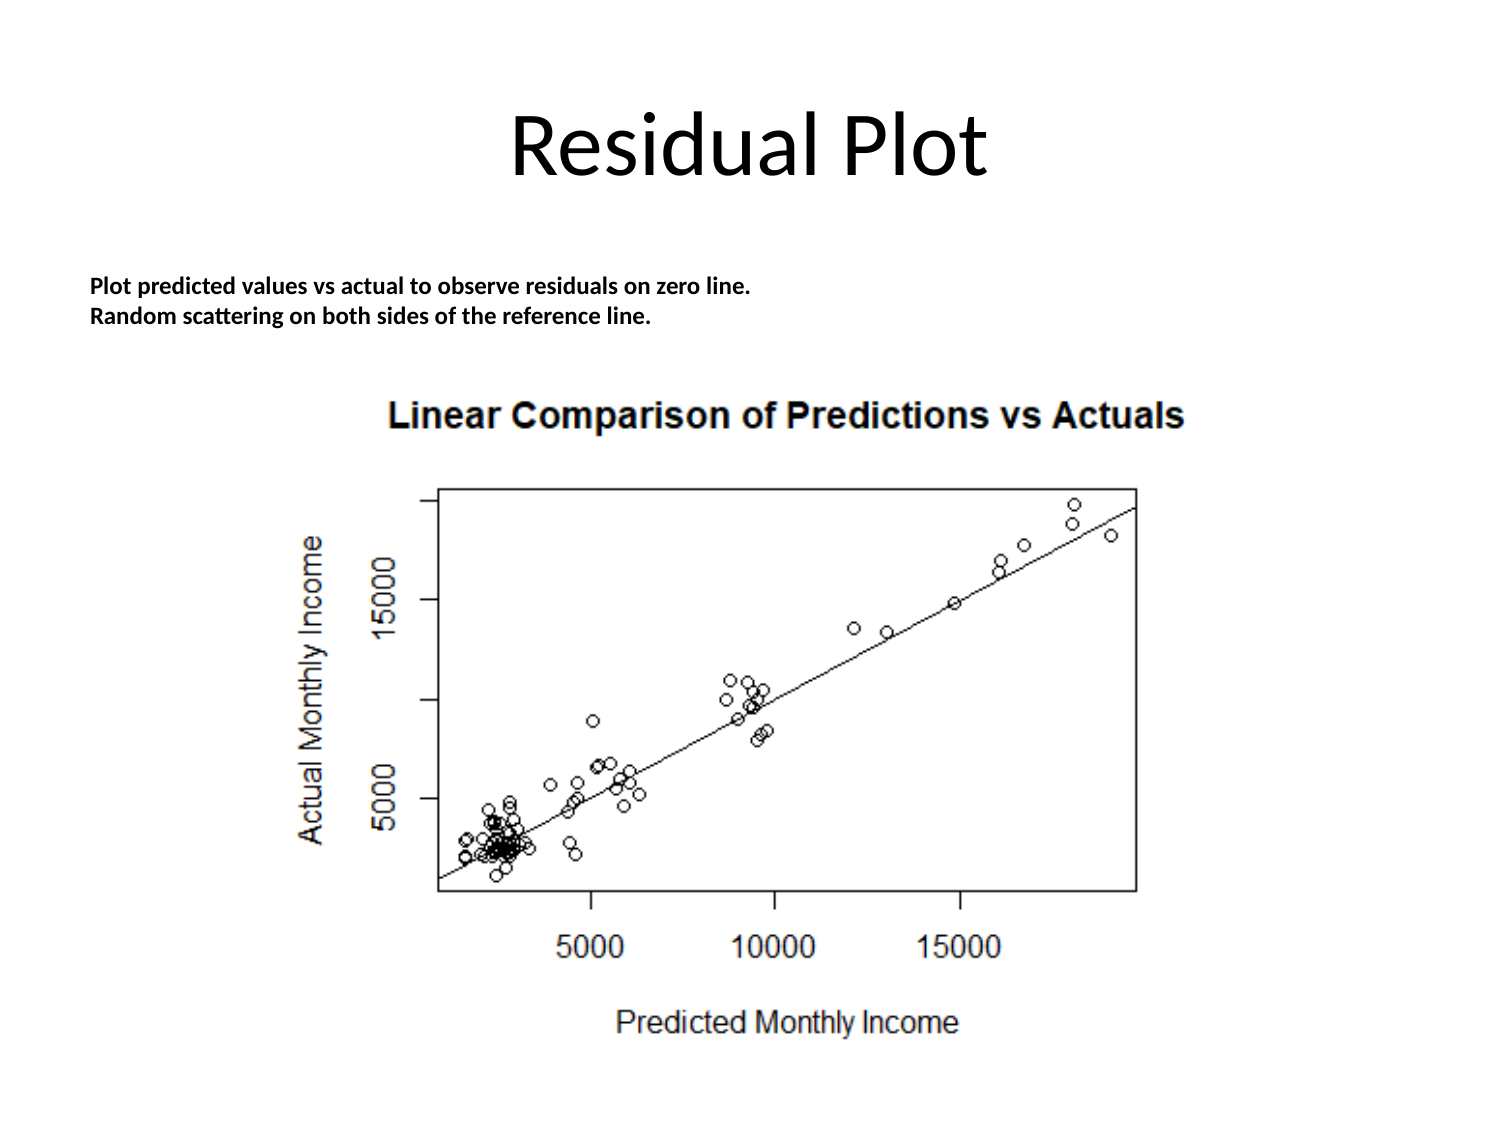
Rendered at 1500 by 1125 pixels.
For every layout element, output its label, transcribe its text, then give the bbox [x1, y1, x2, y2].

title Residual Plot [75, 45, 1425, 233]
picture [287, 338, 1215, 1081]
list Plot predicted values vs actual to observe residuals on zero line. Random scattering on both sides of the reference line. [75, 262, 1425, 1005]
